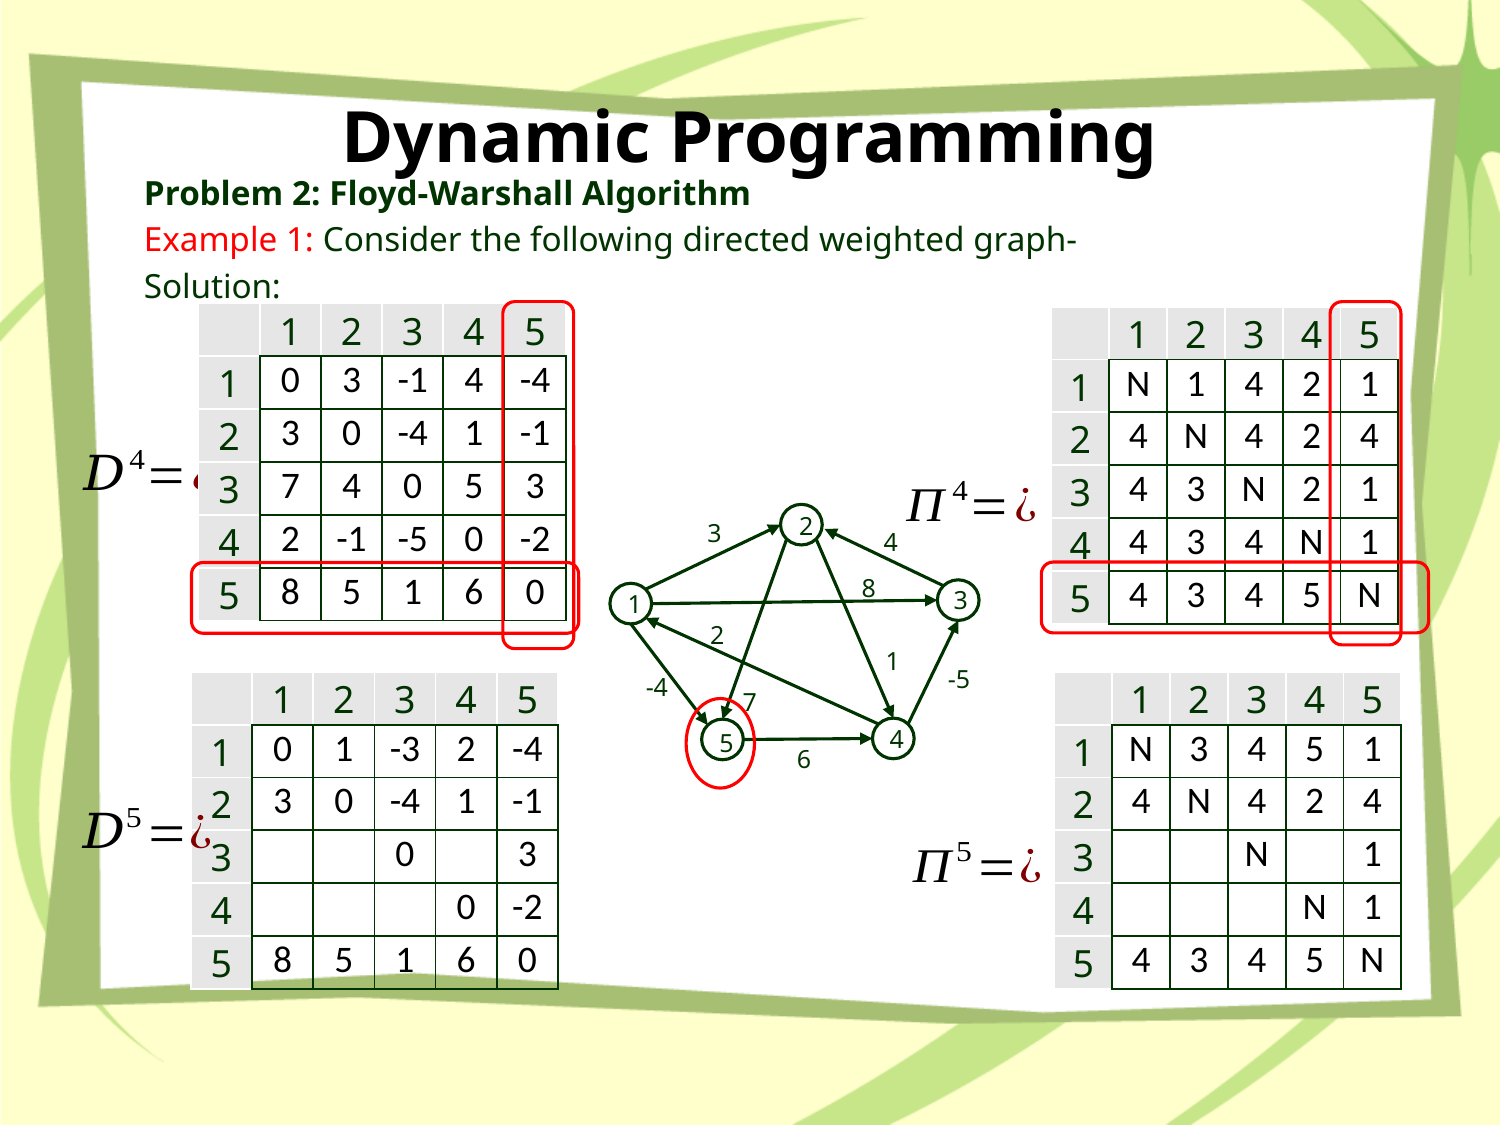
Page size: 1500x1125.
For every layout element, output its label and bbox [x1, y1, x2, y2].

table_cell [1171, 937, 1227, 988]
table_cell [383, 516, 442, 561]
table_header [1168, 308, 1224, 359]
table_header [322, 304, 381, 355]
table_cell [1055, 778, 1111, 829]
table_cell [192, 778, 251, 829]
table_cell [1171, 726, 1227, 777]
table_cell [199, 516, 259, 561]
table_cell [253, 831, 312, 882]
table_cell [192, 937, 251, 988]
table_cell [1287, 831, 1343, 882]
table_cell [436, 831, 496, 882]
table_cell [314, 726, 374, 777]
table_cell [199, 357, 259, 408]
table_cell [498, 726, 557, 777]
table_cell [498, 831, 557, 882]
text_box [190, 300, 580, 650]
table_header [436, 673, 496, 724]
text_box [609, 502, 995, 790]
table_cell [1110, 519, 1166, 560]
table_cell [1113, 884, 1169, 935]
text_box [1040, 300, 1430, 646]
table_cell [444, 410, 501, 461]
table_cell [1171, 831, 1227, 882]
table_header [1171, 673, 1227, 724]
table_cell [314, 937, 374, 988]
table_cell [1287, 884, 1343, 935]
table_cell [1284, 519, 1329, 560]
table_cell [1052, 466, 1108, 517]
table_header [1229, 673, 1285, 724]
table_cell [314, 831, 374, 882]
table_cell [322, 463, 381, 514]
table_cell [253, 778, 312, 829]
table_cell [375, 884, 435, 935]
table_header [498, 673, 557, 724]
table_cell [253, 726, 312, 777]
table_cell [322, 357, 381, 408]
table_cell [253, 937, 312, 988]
table_header [1287, 673, 1343, 724]
table_header [1110, 308, 1166, 359]
table_cell [1229, 884, 1285, 935]
table_cell [1284, 360, 1329, 411]
table_cell [199, 410, 259, 461]
table_cell [1052, 413, 1108, 464]
table_cell [199, 463, 259, 514]
table_cell [1226, 466, 1282, 517]
table_cell [1171, 778, 1227, 829]
table_cell [1344, 778, 1400, 829]
table_cell [1052, 360, 1108, 411]
table_cell [1113, 778, 1169, 829]
table_header [261, 304, 320, 355]
table_cell [375, 778, 435, 829]
picture [0, 0, 1500, 1125]
table_cell [192, 831, 251, 882]
table_cell [1229, 726, 1285, 777]
table_cell [1055, 726, 1111, 777]
table_cell [383, 357, 442, 408]
table_cell [1344, 937, 1400, 988]
table_cell [498, 778, 557, 829]
table_header [1055, 673, 1111, 724]
table_cell [192, 726, 251, 777]
table_cell [383, 410, 442, 461]
table_cell [498, 884, 557, 935]
table_cell [1171, 884, 1227, 935]
table_cell [375, 726, 435, 777]
table_cell [1344, 726, 1400, 777]
table_cell [261, 357, 320, 408]
table_cell [436, 778, 496, 829]
table_cell [1113, 726, 1169, 777]
table_cell [322, 516, 381, 561]
table_header [383, 304, 442, 355]
table_cell [253, 884, 312, 935]
table_cell [1055, 937, 1111, 988]
table_cell [444, 516, 501, 561]
title [75, 75, 1425, 194]
table_cell [1344, 831, 1400, 882]
title [151, 185, 157, 192]
table_header [253, 673, 312, 724]
table_cell [1344, 884, 1400, 935]
table_cell [1055, 884, 1111, 935]
table_cell [1287, 937, 1343, 988]
table_header [1284, 308, 1330, 359]
table_header [1344, 673, 1400, 724]
table_cell [1055, 831, 1111, 882]
table_header [1226, 308, 1282, 359]
table_cell [1168, 519, 1224, 560]
table_header [314, 673, 374, 724]
table_cell [261, 516, 320, 561]
table_cell [375, 831, 435, 882]
table_header [444, 304, 504, 355]
table_cell [192, 884, 251, 935]
table_cell [314, 778, 374, 829]
table_cell [1226, 519, 1282, 560]
table_header [1052, 308, 1108, 359]
table_cell [1113, 937, 1169, 988]
table_cell [1287, 726, 1343, 777]
table_cell [1168, 413, 1224, 464]
table_cell [436, 937, 496, 988]
table_cell [1226, 413, 1282, 464]
table_header [192, 673, 251, 724]
table_header [1113, 673, 1169, 724]
table_cell [1226, 360, 1282, 411]
title [591, 185, 596, 194]
table_cell [261, 410, 320, 461]
table_cell [436, 726, 496, 777]
table_cell [1168, 466, 1224, 517]
table_cell [444, 357, 501, 408]
table_cell [444, 463, 501, 514]
table_cell [1229, 778, 1285, 829]
table_cell [1229, 831, 1285, 882]
table_cell [1168, 360, 1224, 411]
table_cell [1113, 831, 1169, 882]
table_cell [314, 884, 374, 935]
table_cell [322, 410, 381, 461]
table_cell [383, 463, 442, 514]
table_cell [498, 937, 557, 988]
table_cell [1229, 937, 1285, 988]
table_cell [1110, 413, 1166, 464]
table_cell [1284, 466, 1329, 517]
table_cell [436, 884, 496, 935]
table_cell [1284, 413, 1329, 464]
table_cell [1110, 360, 1166, 411]
table_cell [261, 463, 320, 514]
table_header [375, 673, 435, 724]
table_cell [1052, 519, 1108, 561]
table_cell [1110, 466, 1166, 517]
table_cell [1287, 778, 1343, 829]
table_cell [375, 937, 435, 988]
table_header [199, 304, 259, 355]
